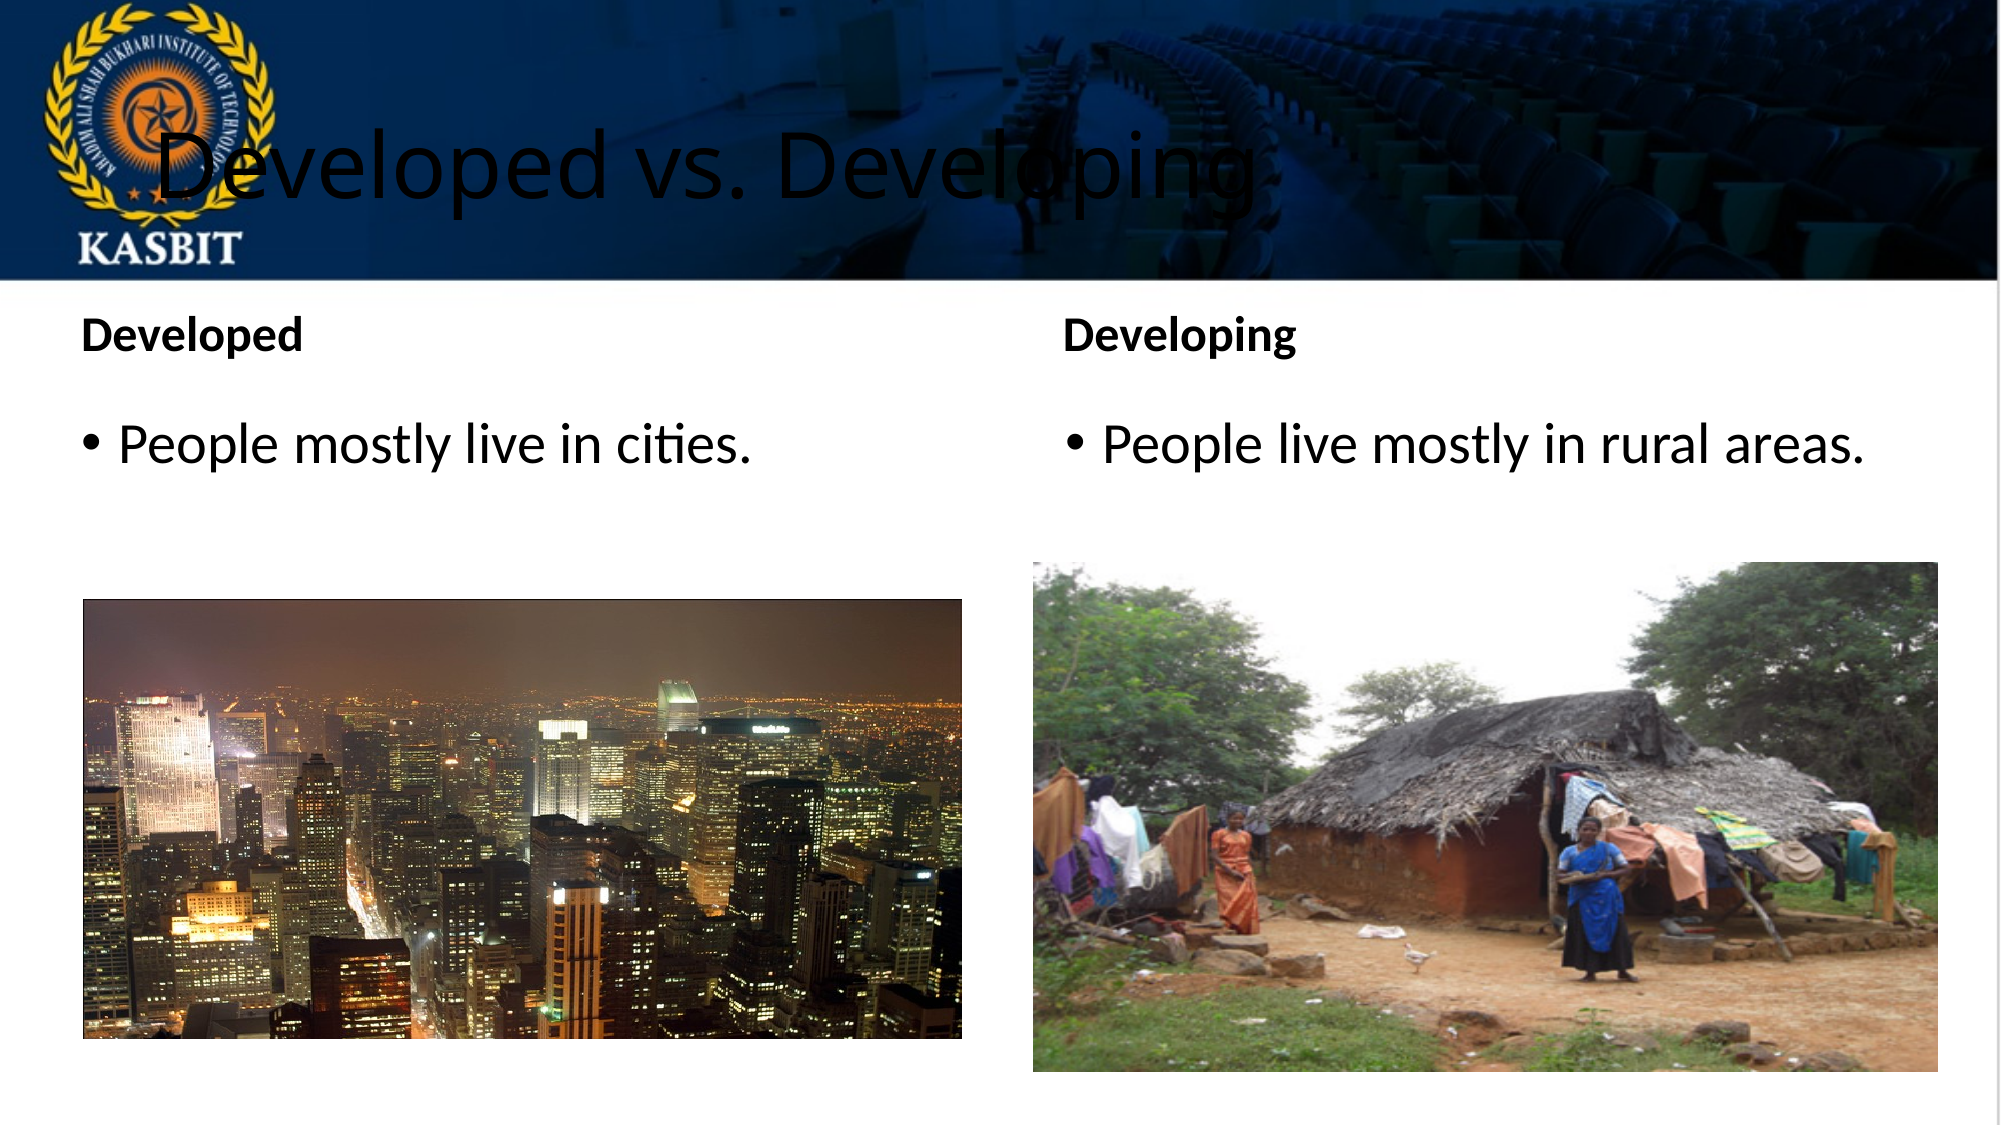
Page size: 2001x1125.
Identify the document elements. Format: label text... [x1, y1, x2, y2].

list People mostly live in cities. [65, 405, 950, 1032]
list Developed [65, 249, 950, 371]
title Developed vs. Developing [137, 59, 1863, 278]
list People live mostly in rural areas. [1050, 405, 1934, 562]
picture [0, 0, 2001, 1125]
list Developing [1047, 249, 1932, 370]
